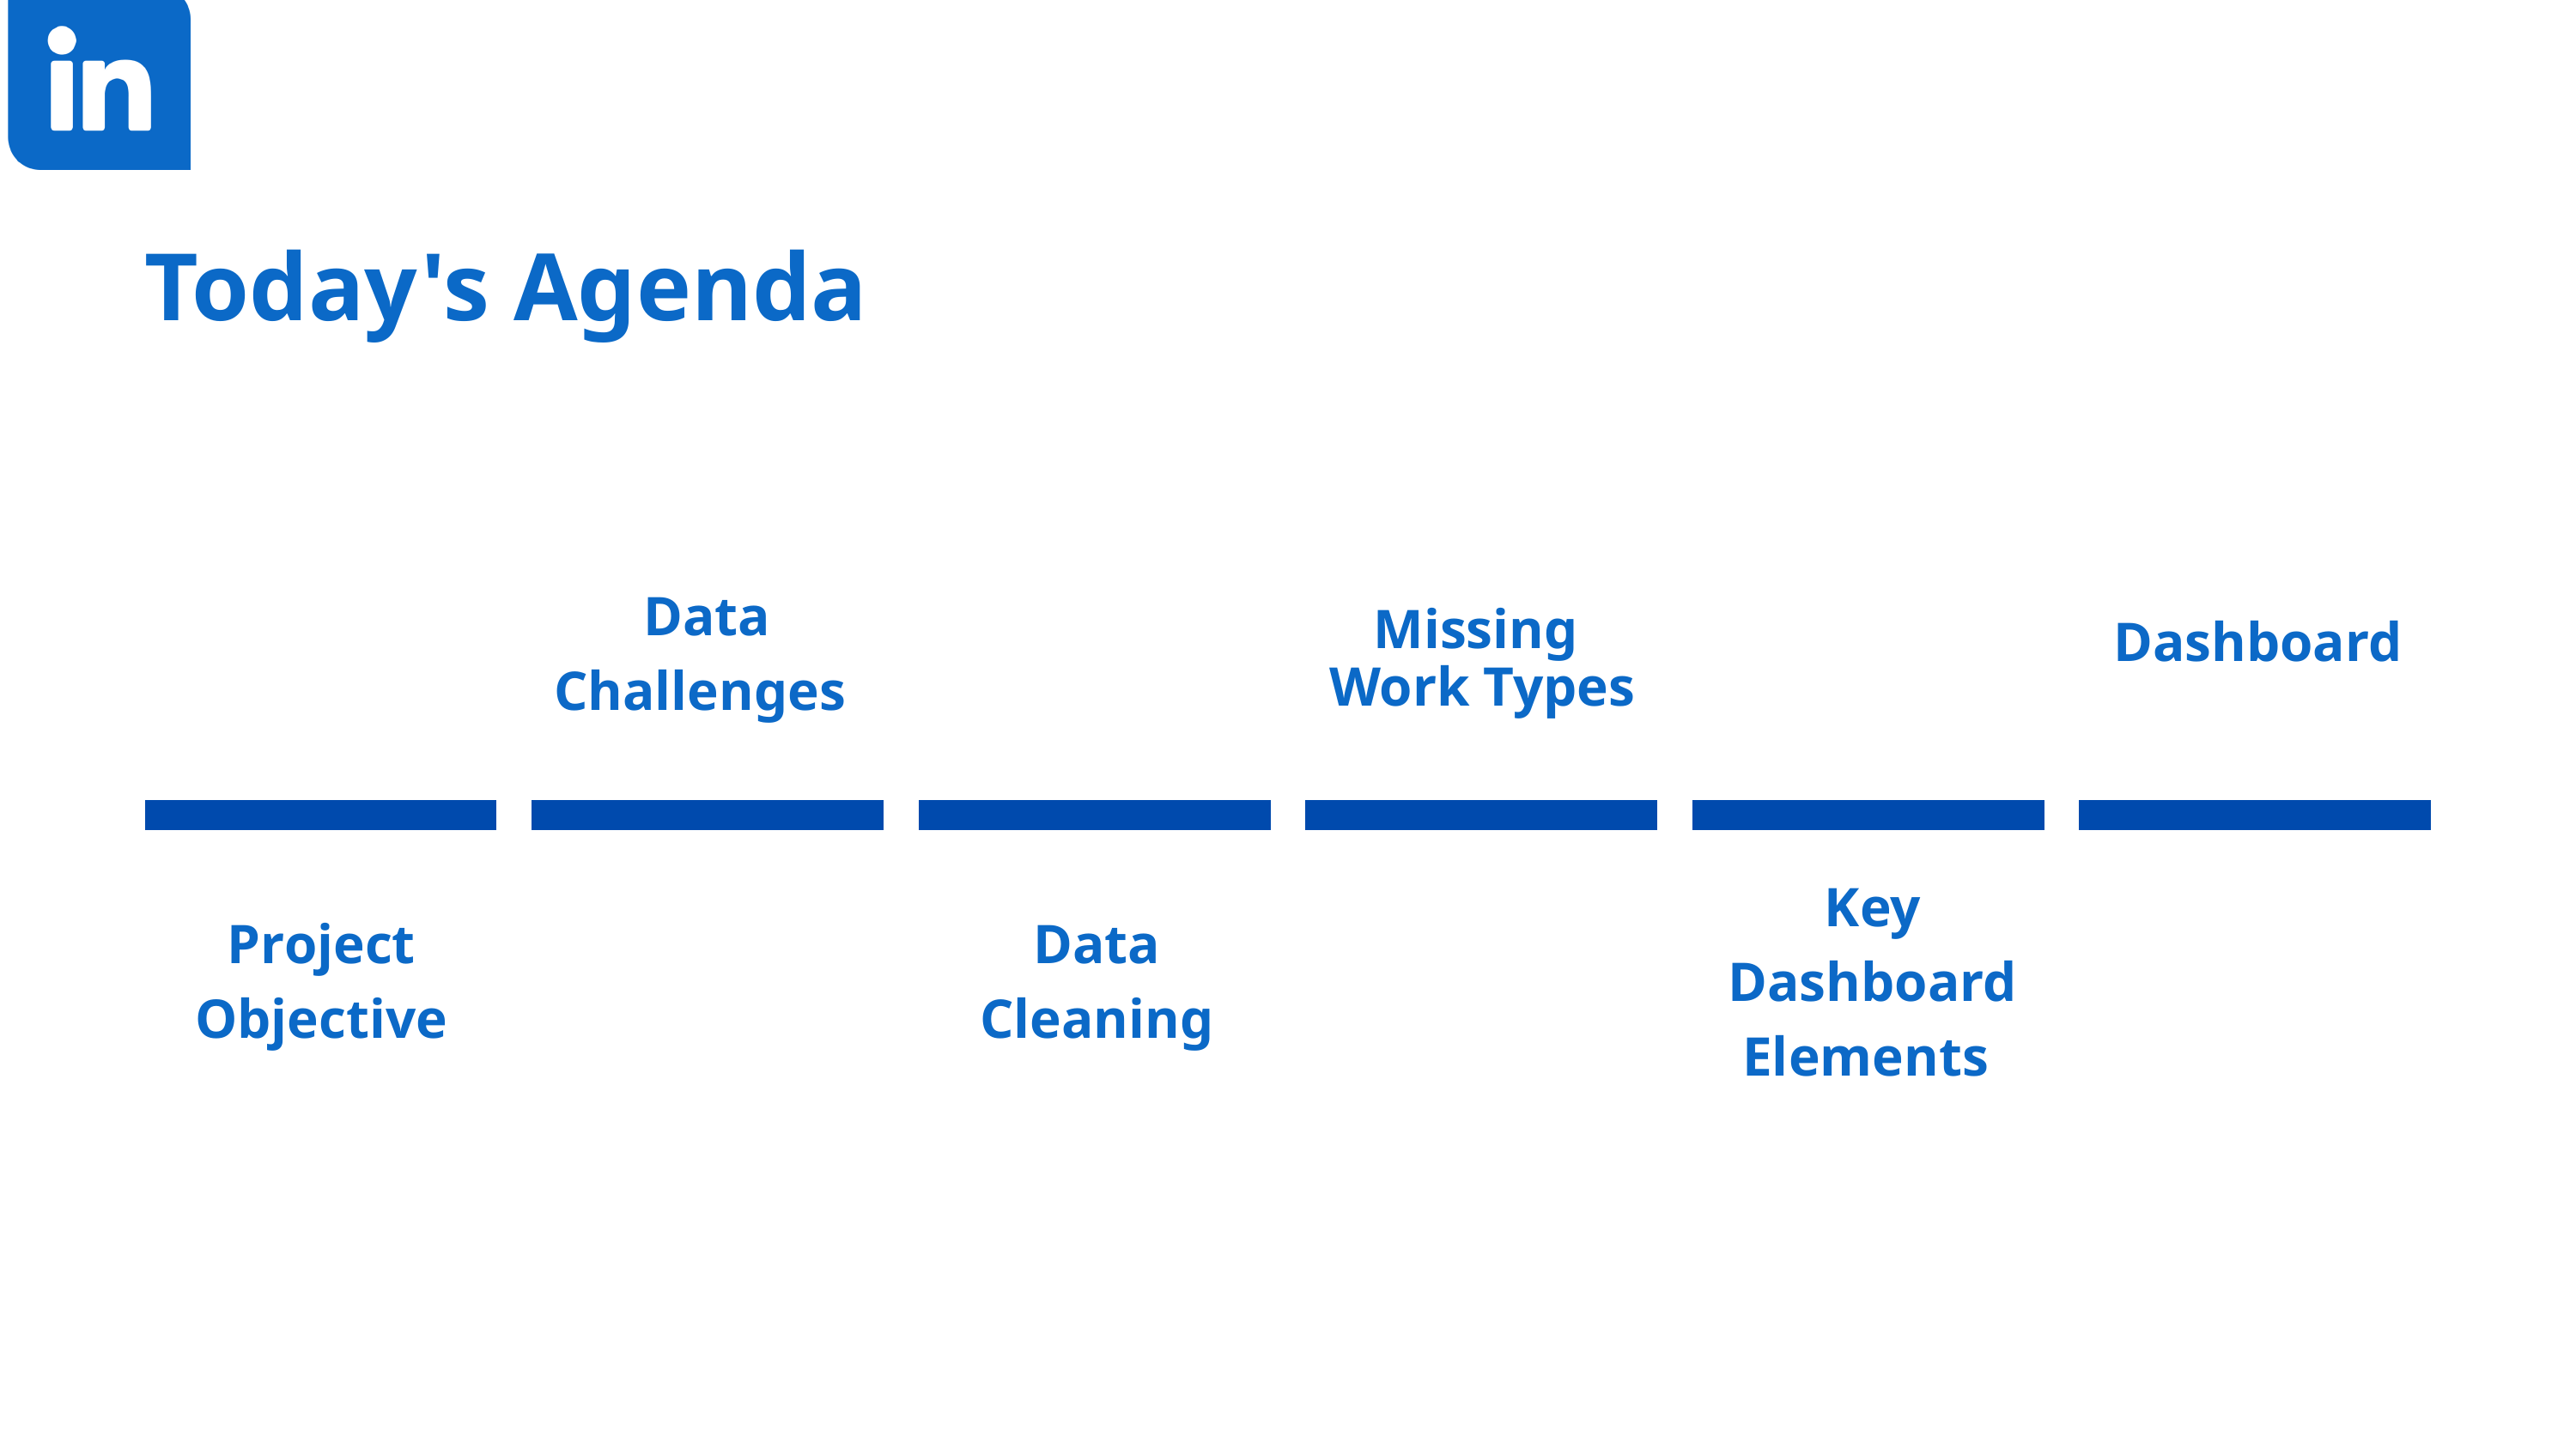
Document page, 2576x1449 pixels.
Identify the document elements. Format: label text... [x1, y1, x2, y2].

text_box Key Dashboard Elements [1697, 862, 2048, 1087]
text_box Today's Agenda [144, 239, 1043, 340]
text_box Dashboard [2082, 597, 2433, 672]
text_box Missing Work Types [1321, 601, 1643, 717]
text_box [144, 799, 2432, 831]
text_box Data Cleaning [921, 899, 1273, 1049]
text_box Data Challenges [532, 572, 883, 721]
text_box Project Objective [146, 899, 497, 1049]
text_box [8, 0, 191, 170]
